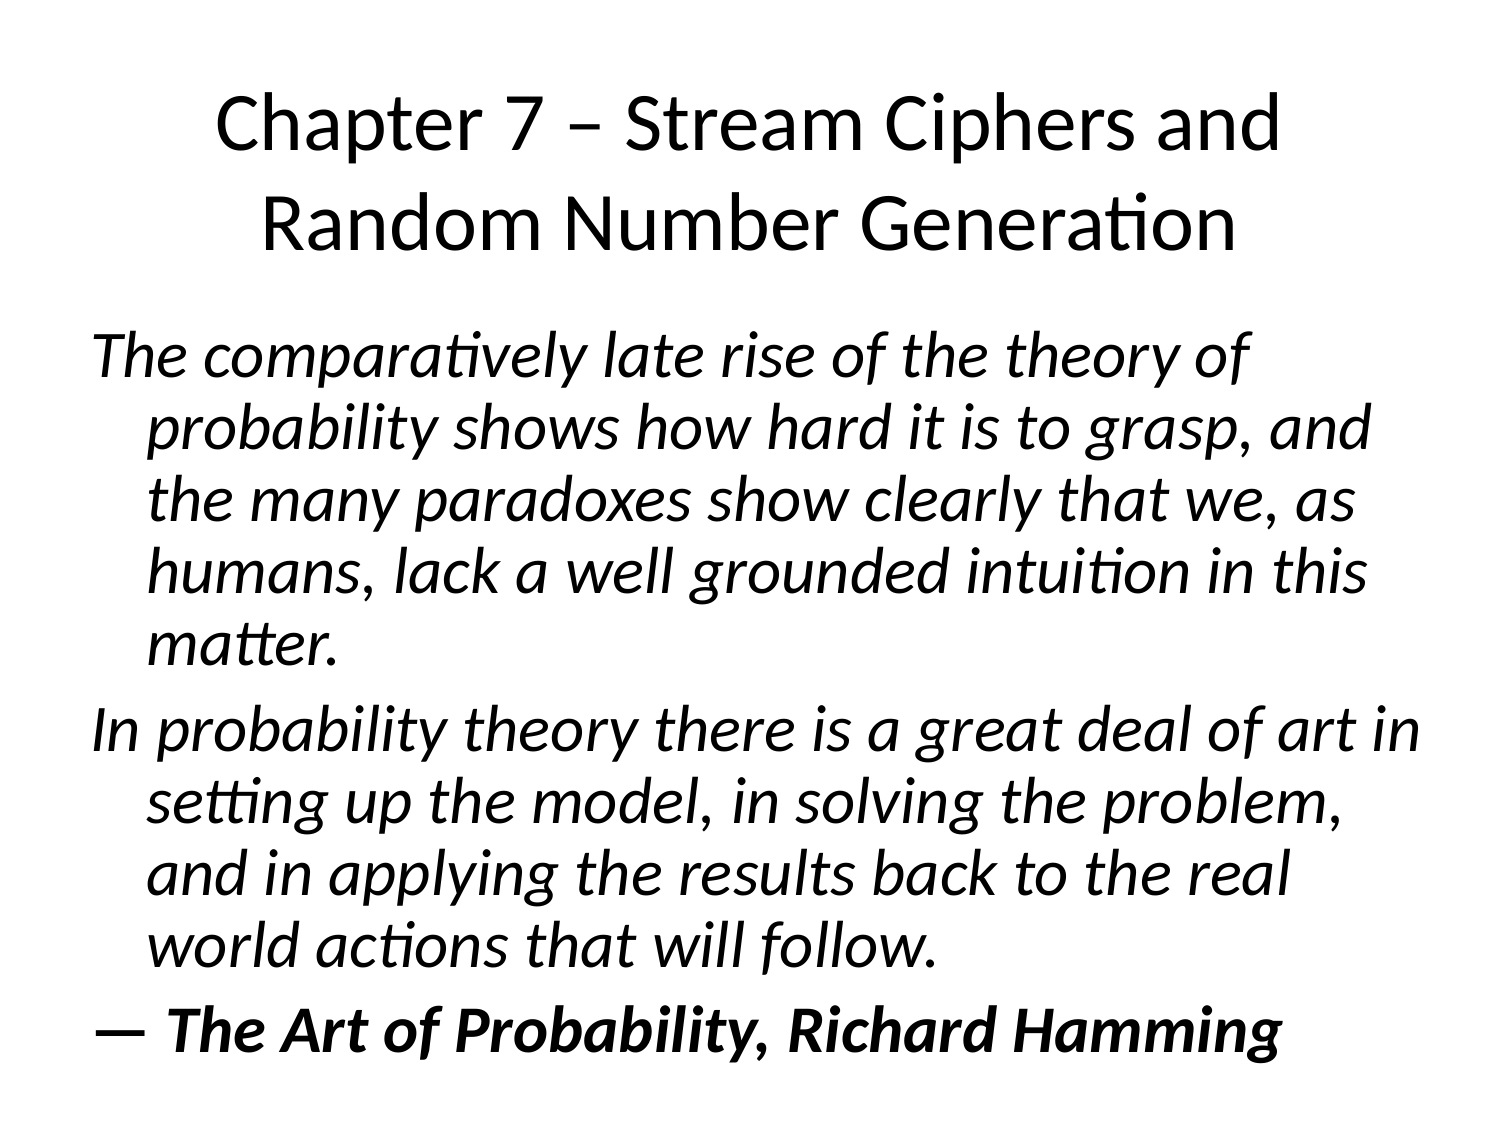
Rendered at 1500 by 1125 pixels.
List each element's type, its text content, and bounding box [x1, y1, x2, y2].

title Chapter 7 – Stream Ciphers and Random Number Generation [75, 50, 1425, 285]
list The comparatively late rise of the theory of probability shows how hard it is to grasp, and the many paradoxes show clearly that we, as humans, lack a well grounded intuition in this matter. In probability theory there is a great deal of art in setting up the model, in solving the problem, and in applying the results back to the real world actions that will follow. — The Art of Probability, Richard Hamming [75, 312, 1475, 1075]
